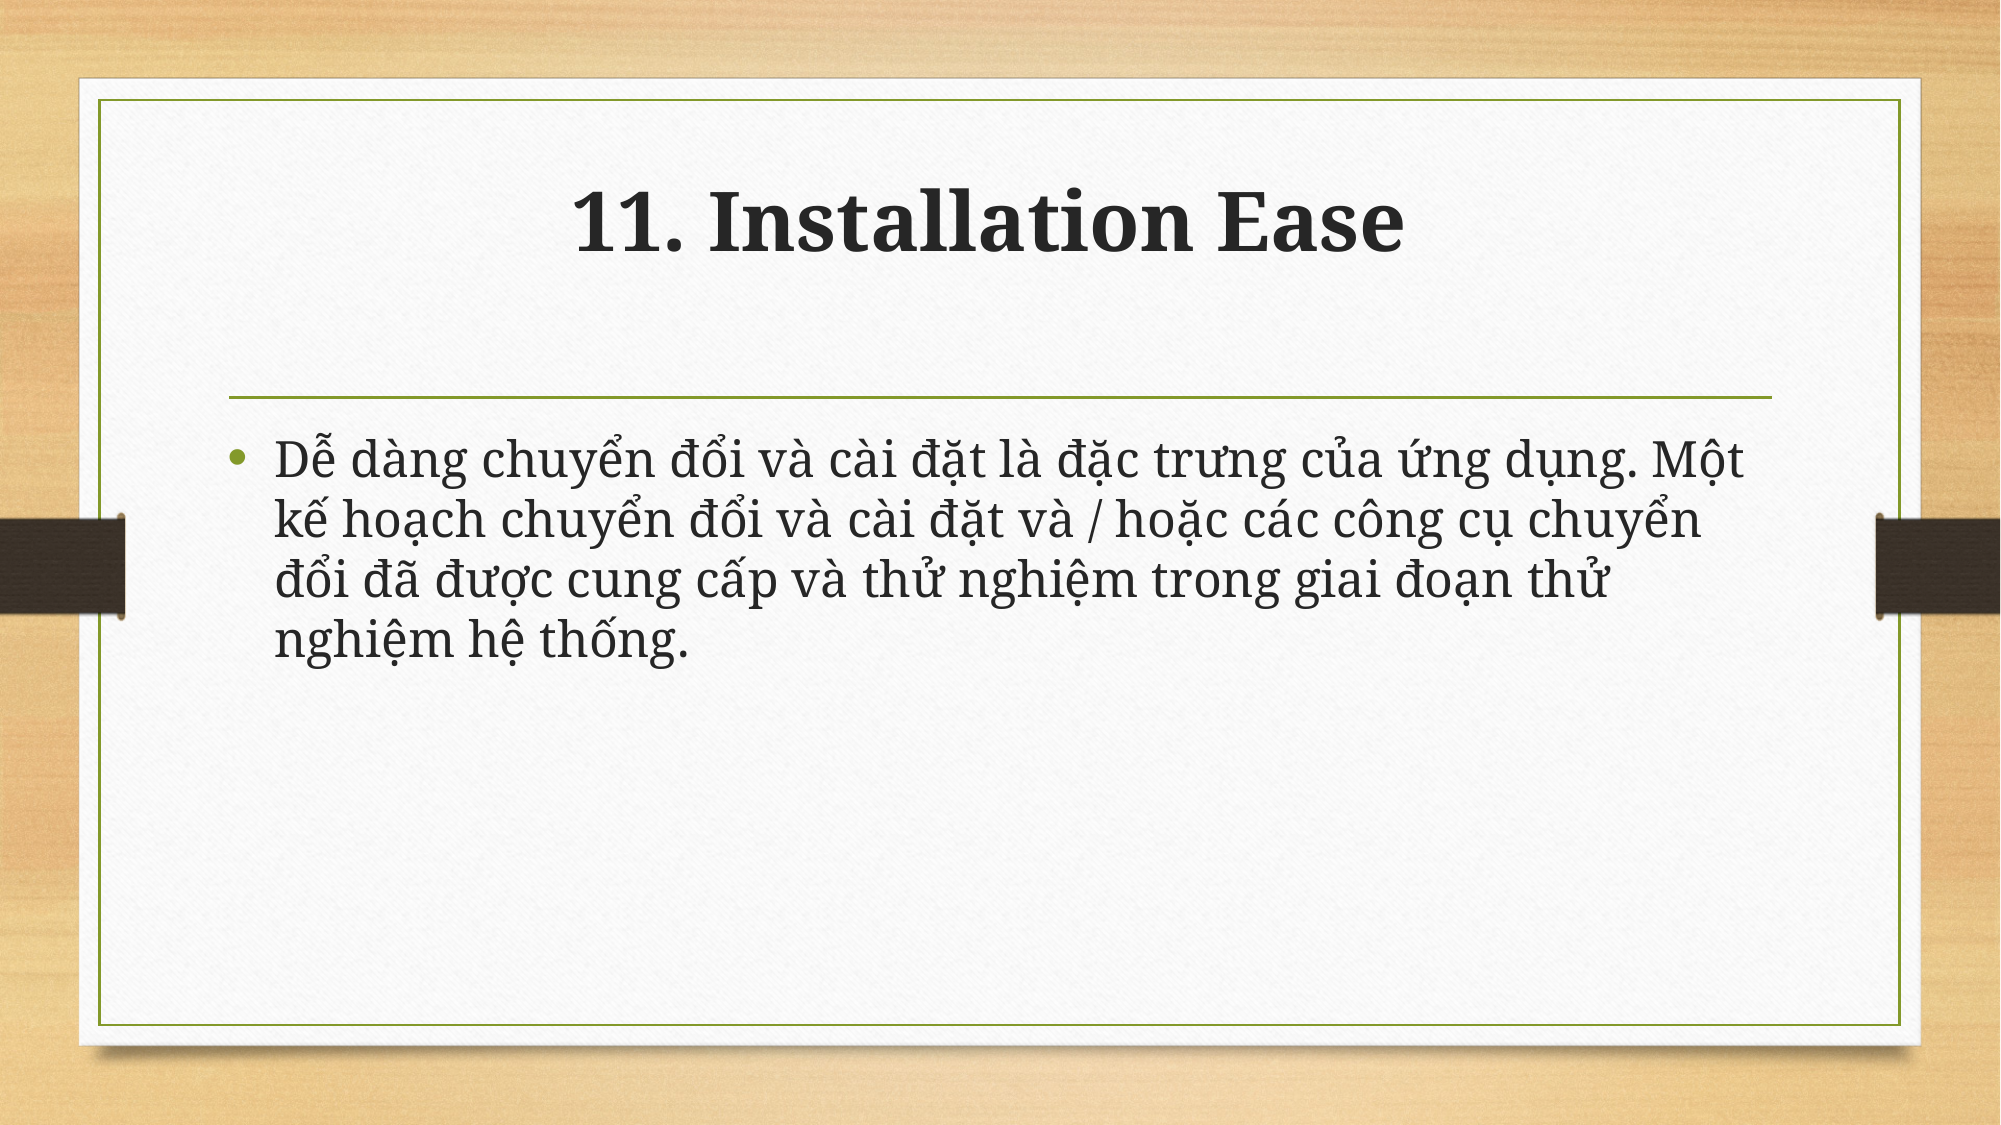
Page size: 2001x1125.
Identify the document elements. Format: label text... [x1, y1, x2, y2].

list Dễ dàng chuyển đổi và cài đặt là đặc trưng của ứng dụng. Một kế hoạch chuyển đổi và cài đặt và / hoặc các công cụ chuyển đổi đã được cung cấp và thử nghiệm trong giai đoạn thử nghiệm hệ thống. [212, 419, 1788, 964]
picture [0, 0, 2001, 1125]
title 11. Installation Ease [212, 161, 1788, 375]
